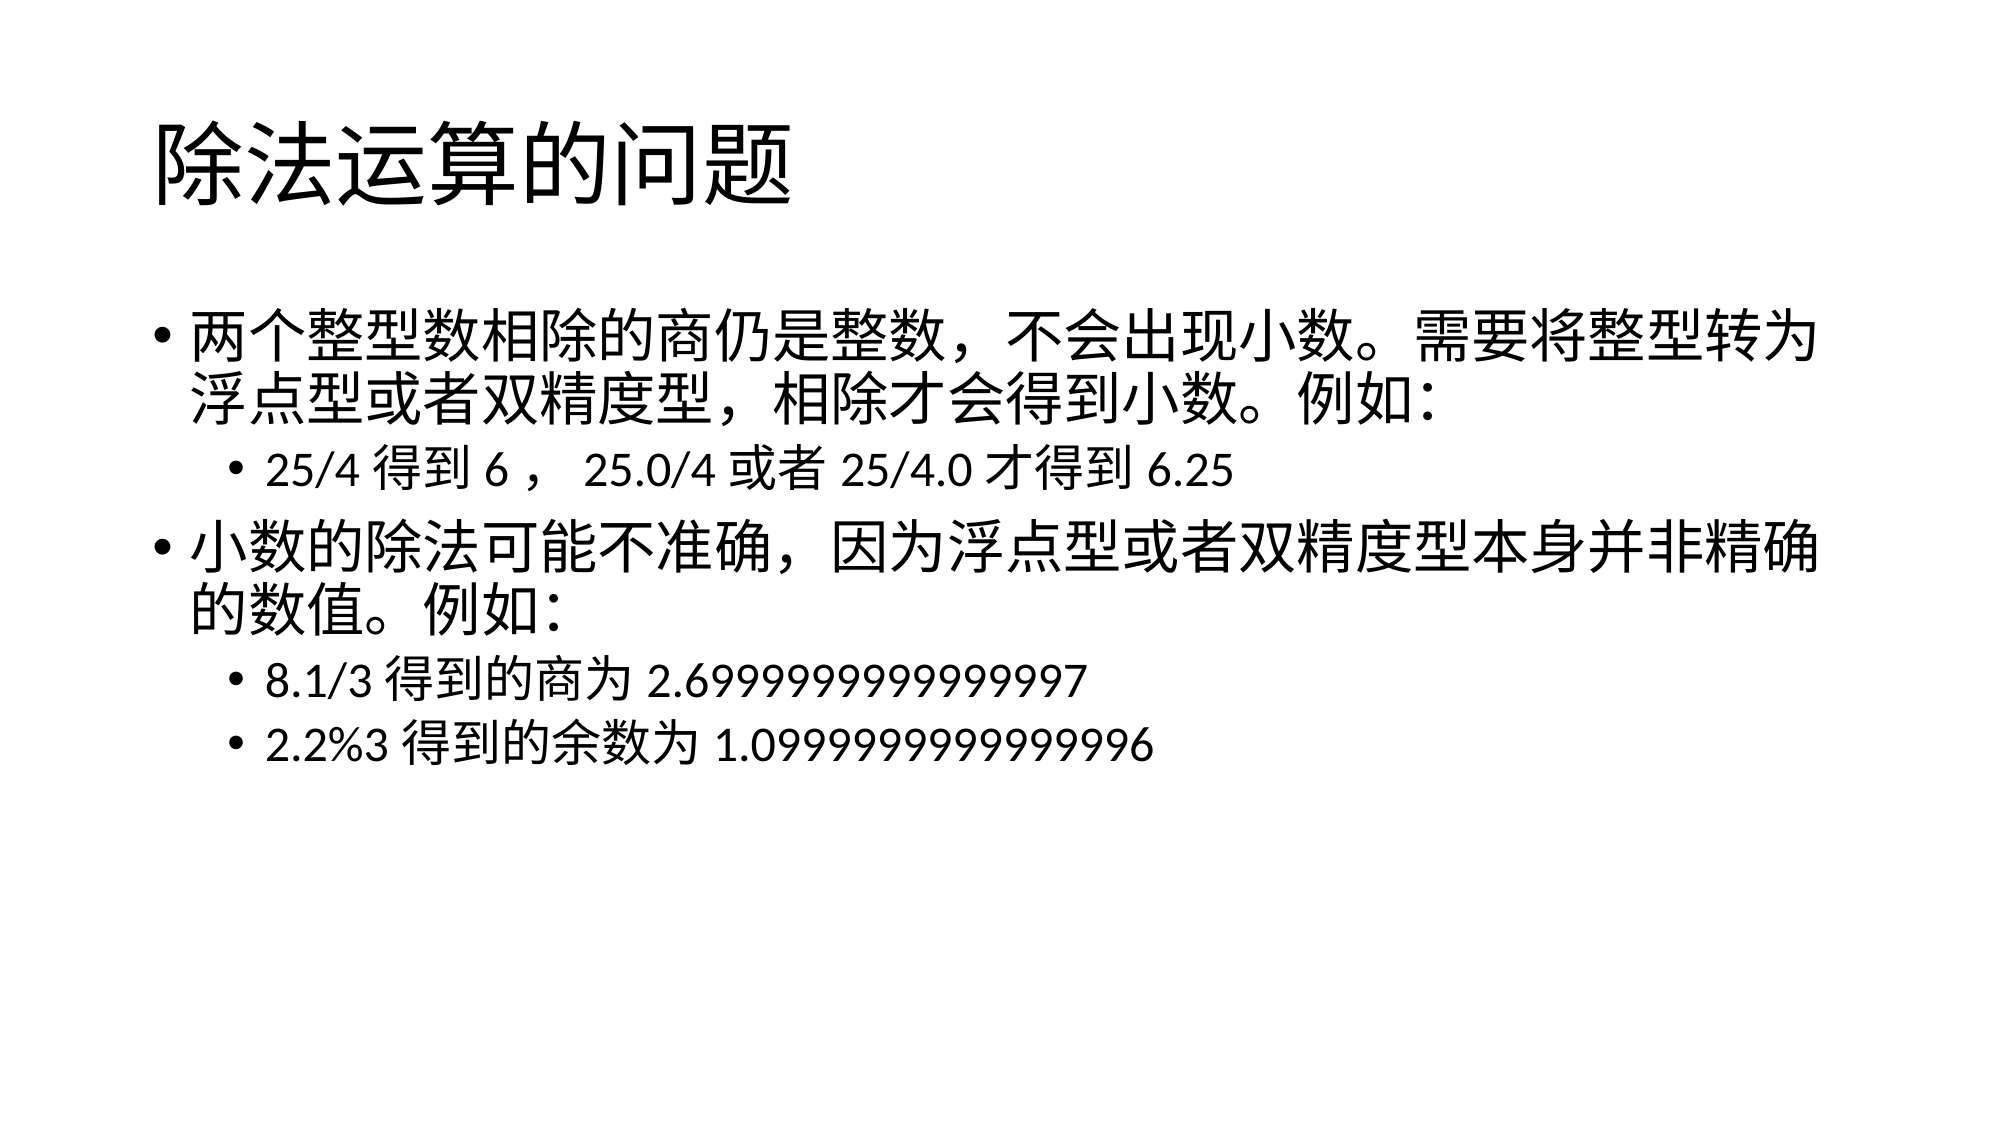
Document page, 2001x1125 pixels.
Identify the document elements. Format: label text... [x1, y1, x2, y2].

title 除法运算的问题 [137, 59, 1863, 278]
list 两个整型数相除的商仍是整数，不会出现小数。需要将整型转为浮点型或者双精度型，相除才会得到小数。例如： 25/4得到6，25.0/4或者25/4.0才得到6.25 小数的除法可能不准确，因为浮点型或者双精度型本身并非精确的数值。例如： 8.1/3得到的商为2.6999999999999997 2.2%3得到的余数为1.0999999999999996 [137, 299, 1863, 1014]
